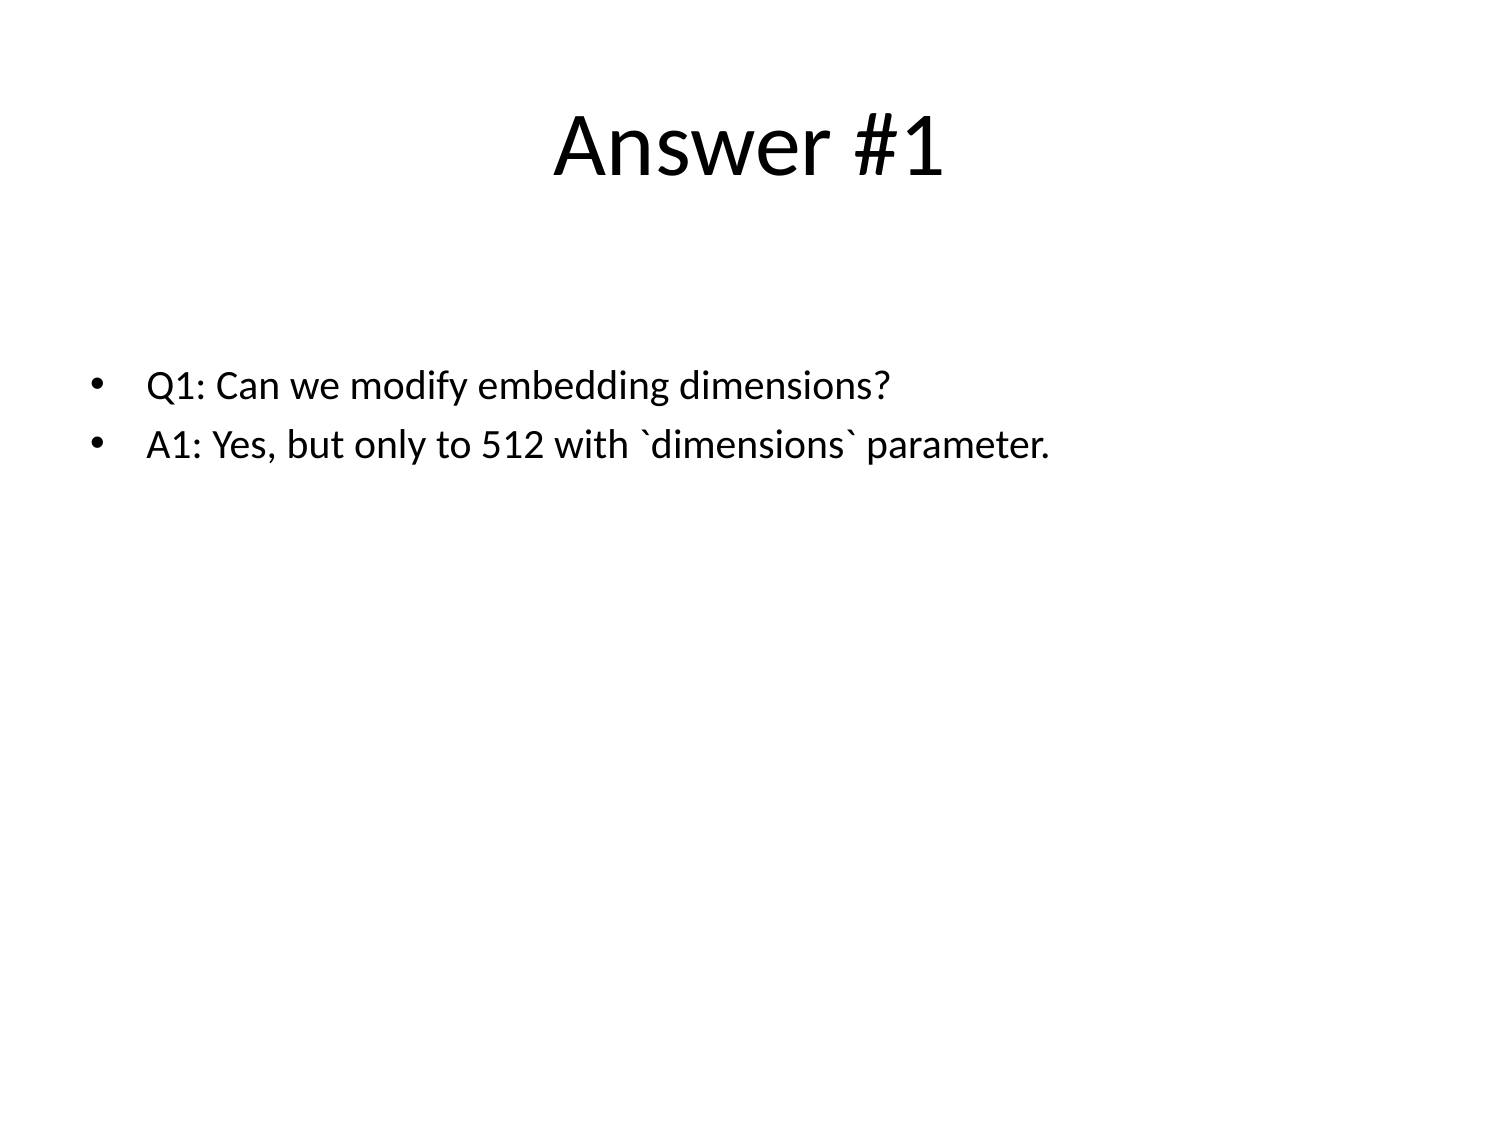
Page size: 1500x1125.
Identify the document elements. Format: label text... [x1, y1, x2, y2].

title Answer #1 [75, 45, 1425, 233]
list Q1: Can we modify embedding dimensions? A1: Yes, but only to 512 with `dimensions` parameter. [75, 262, 1425, 1005]
